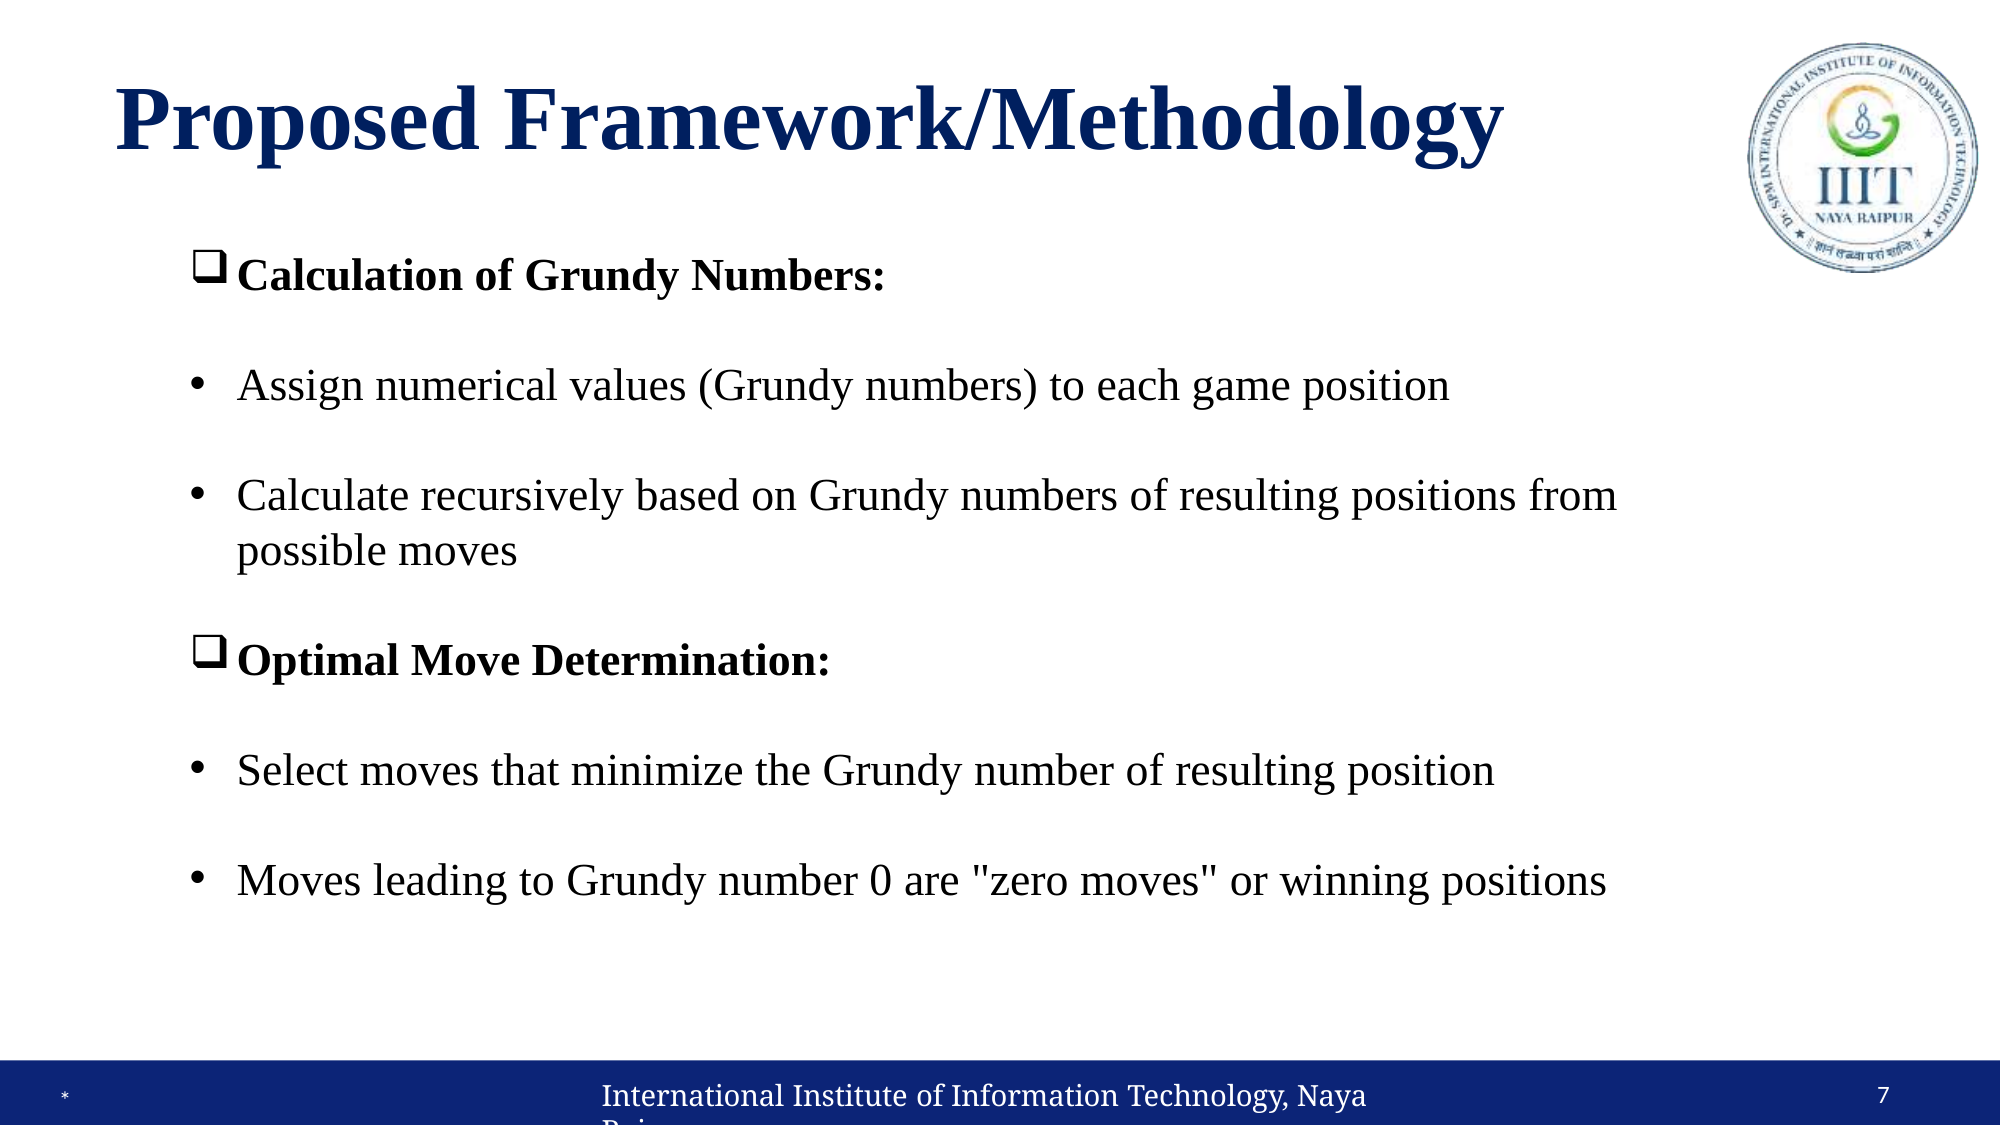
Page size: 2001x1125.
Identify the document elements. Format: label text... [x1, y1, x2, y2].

picture [1747, 42, 1980, 273]
slide_number 7 [1854, 1076, 1897, 1125]
text_box * [56, 1088, 74, 1115]
text_box Calculation of Grundy Numbers: Assign numerical values (Grundy numbers) to each game position Calculate recursively based on Grundy numbers of resulting positions from possible moves Optimal Move Determination: Select moves that minimize the Grundy number of resulting position Moves leading to Grundy number 0 are "zero moves" or winning positions [174, 237, 1663, 957]
title Proposed Framework/Methodology [113, 56, 1510, 247]
footer International Institute of Information Technology, Naya Raipur [599, 1077, 1421, 1125]
